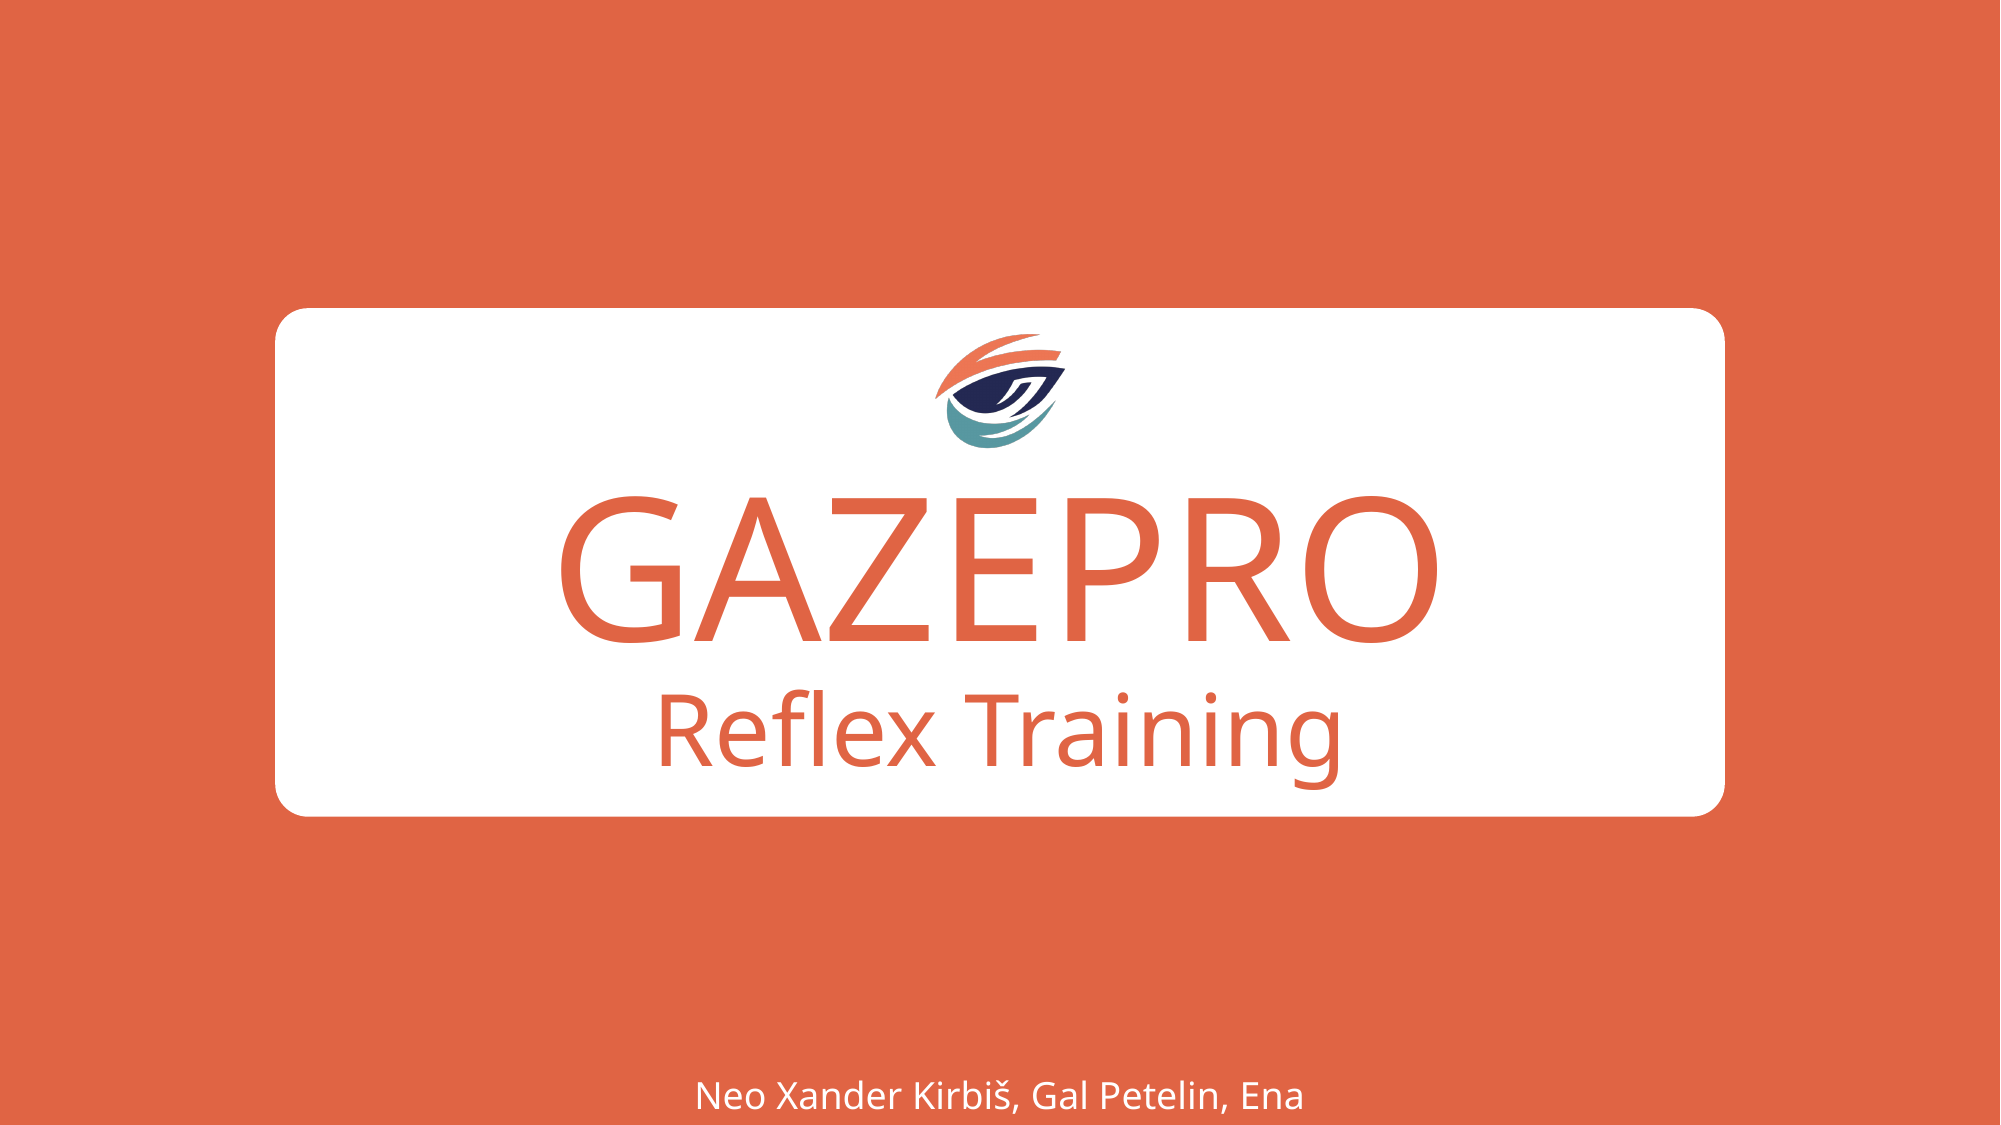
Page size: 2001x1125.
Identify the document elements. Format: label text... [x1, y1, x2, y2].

picture [924, 329, 1076, 452]
text_box [274, 307, 1726, 818]
text_box Neo Xander Kirbiš, Gal Petelin, Ena Imamović [596, 1064, 1404, 1125]
text_box Reflex Training [533, 658, 1467, 794]
text_box GAZEPRO [314, 433, 1686, 689]
